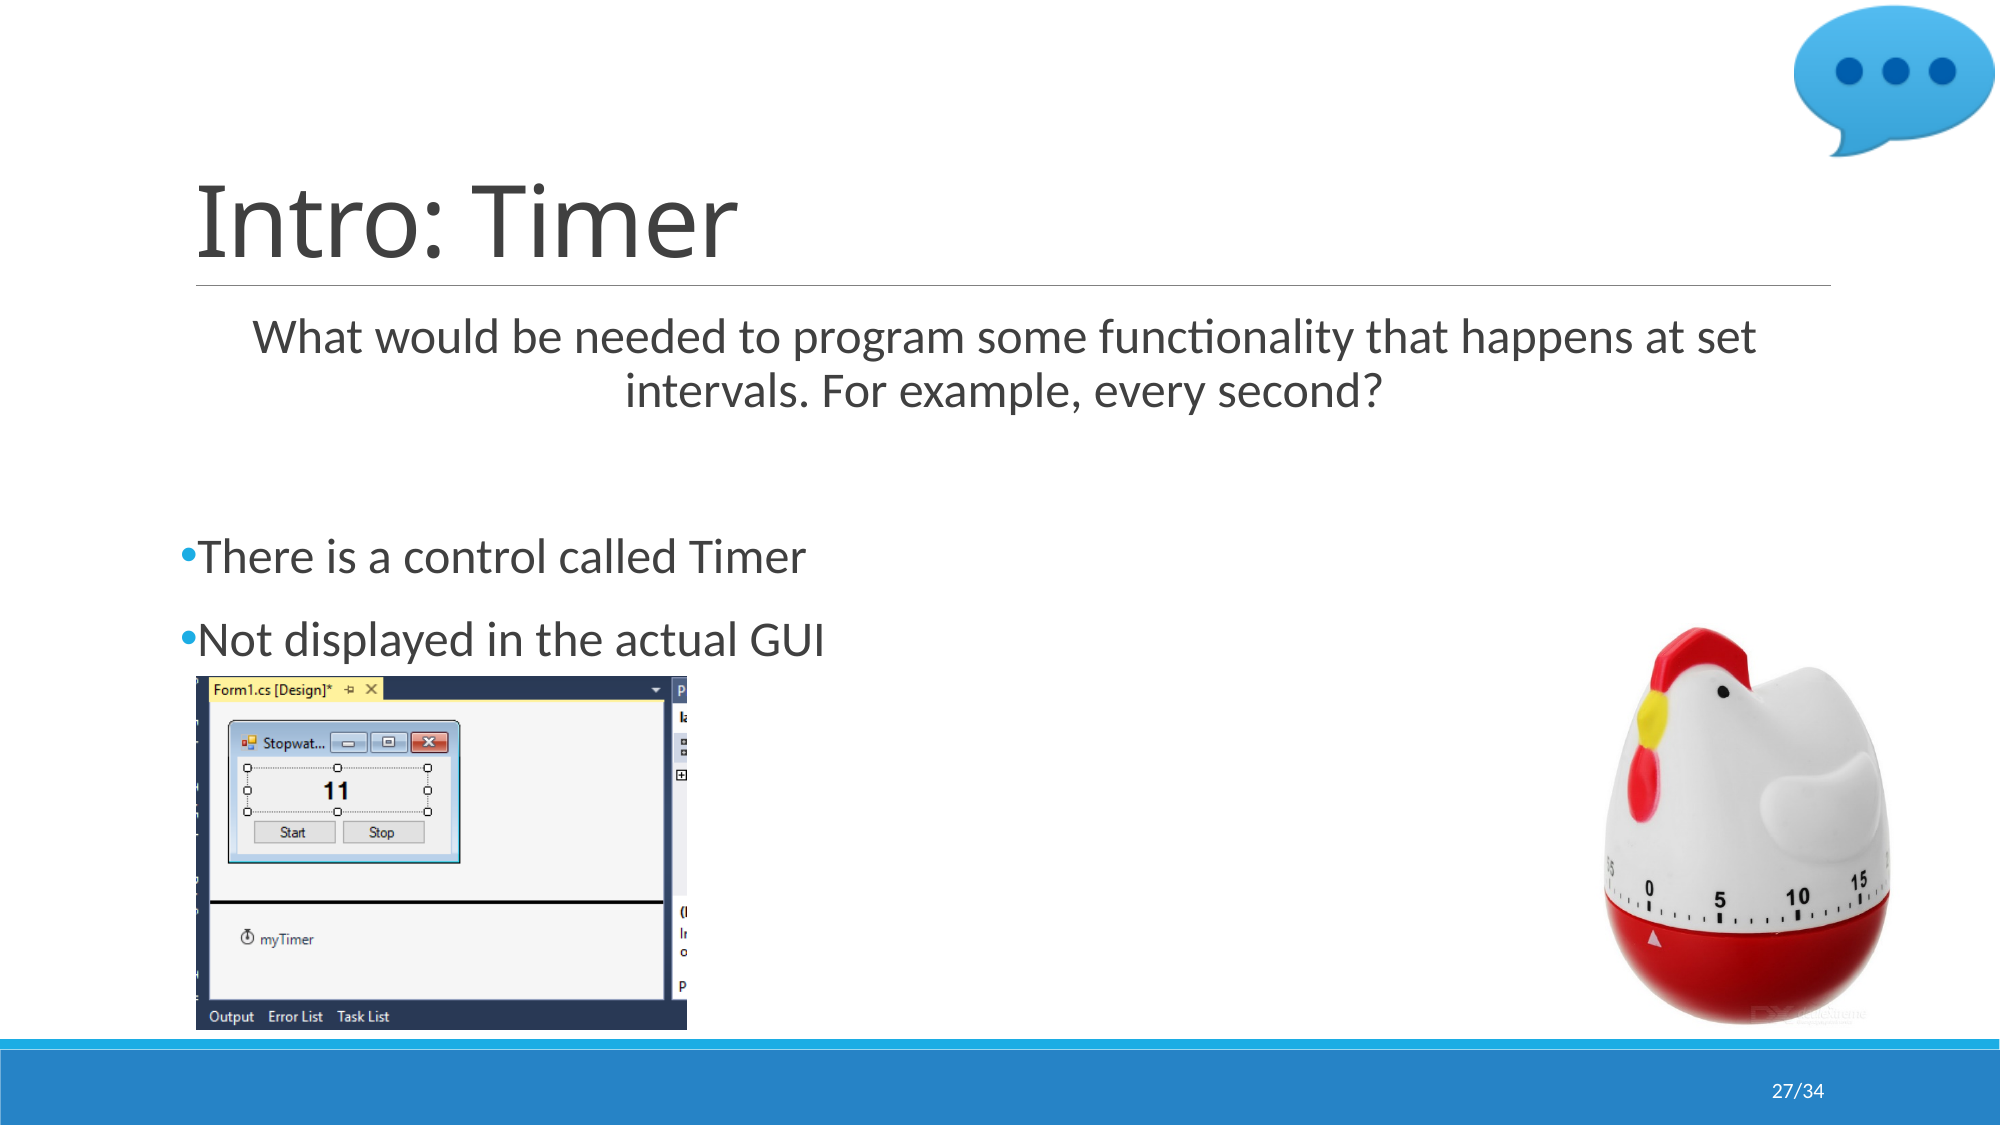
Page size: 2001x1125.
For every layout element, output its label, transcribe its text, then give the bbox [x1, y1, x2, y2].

slide_number 27/34 [1624, 1059, 1840, 1120]
list What would be needed to program some functionality that happens at set intervals. For example, every second? There is a control called Timer Not displayed in the actual GUI [180, 302, 1830, 963]
picture [196, 676, 687, 1030]
picture [1794, 0, 1996, 182]
title Intro: Timer [180, 47, 1830, 285]
picture [1538, 623, 1946, 1030]
